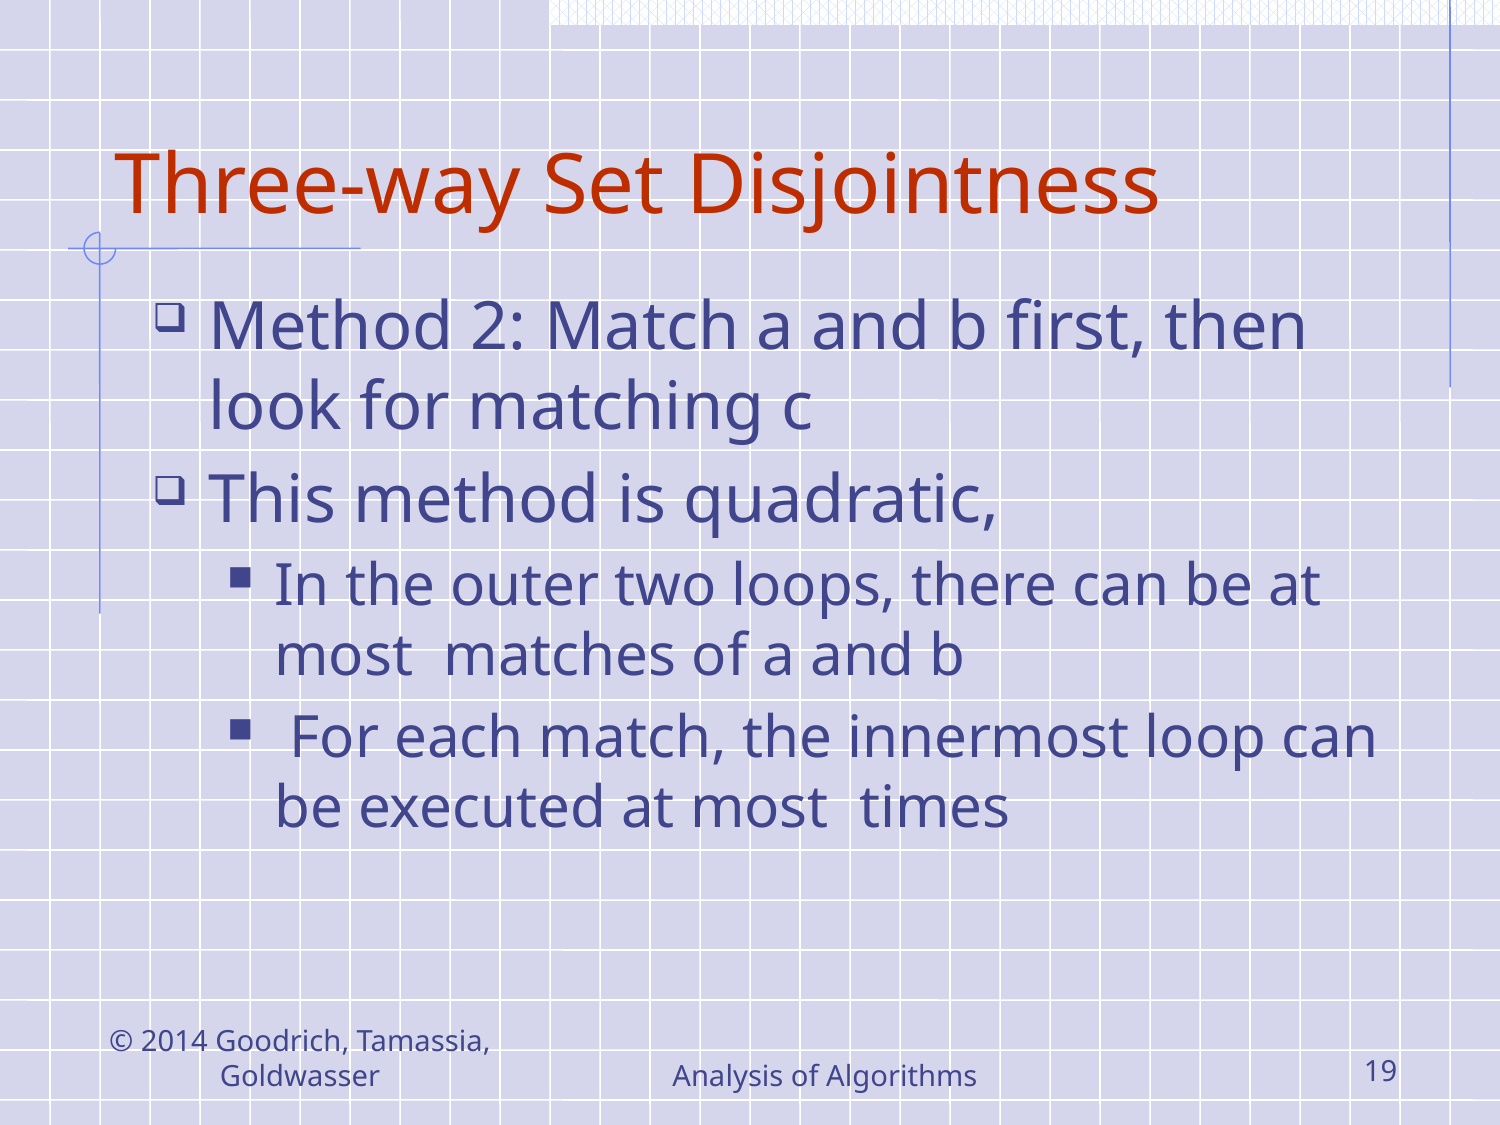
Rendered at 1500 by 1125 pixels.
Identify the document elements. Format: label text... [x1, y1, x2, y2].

title Three-way Set Disjointness [99, 50, 1375, 238]
slide_number © 2014 Goodrich, Tamassia, Goldwasser [12, 1024, 587, 1101]
footer Analysis of Algorithms [587, 1024, 1063, 1101]
slide_number 19 [1099, 1024, 1413, 1101]
